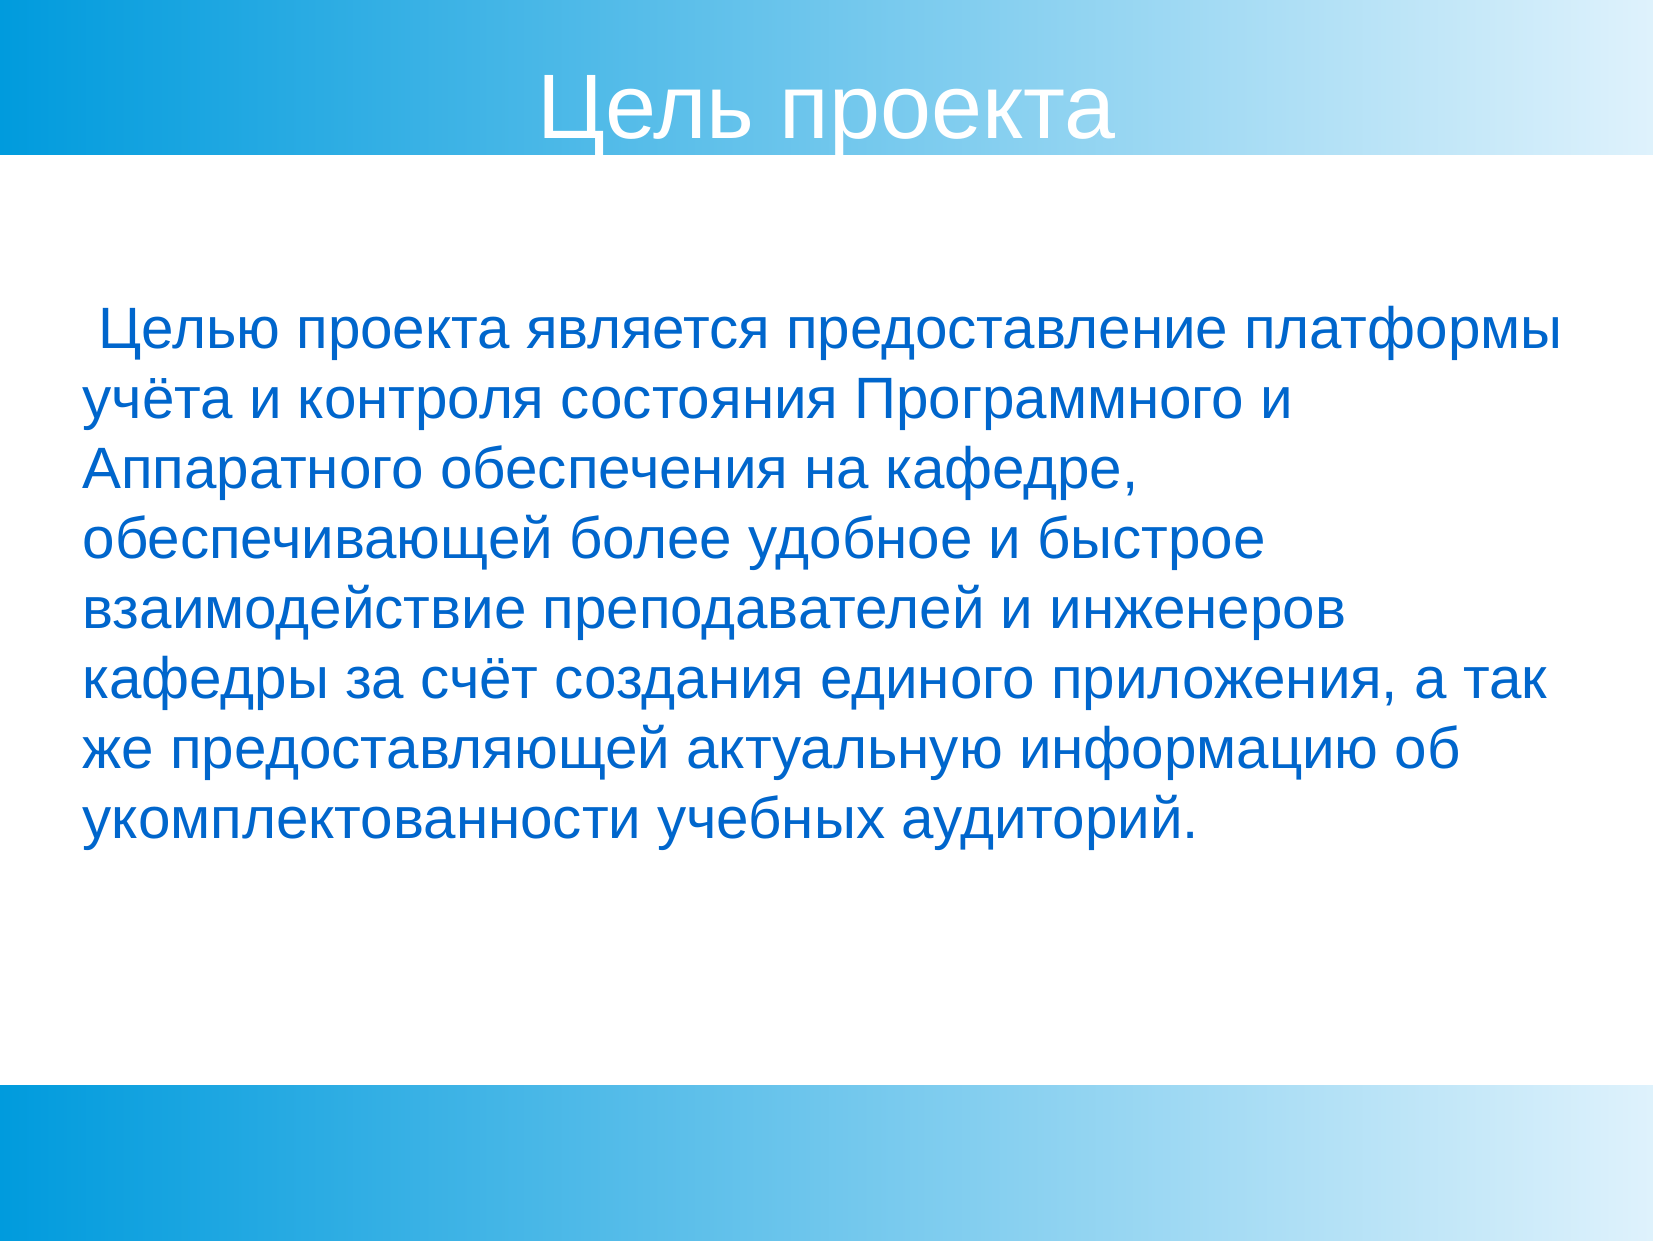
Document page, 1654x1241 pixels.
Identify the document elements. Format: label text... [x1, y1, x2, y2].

text_box Цель проекта [82, 46, 1571, 157]
text_box Целью проекта является предоставление платформы учёта и контроля состояния Программного и Аппаратного обеспечения на кафедре, обеспечивающей более удобное и быстрое взаимодействие преподавателей и инженеров кафедры за счёт создания единого приложения, а так же предоставляющей актуальную информацию об укомплектованности учебных аудиторий. [82, 290, 1571, 1010]
